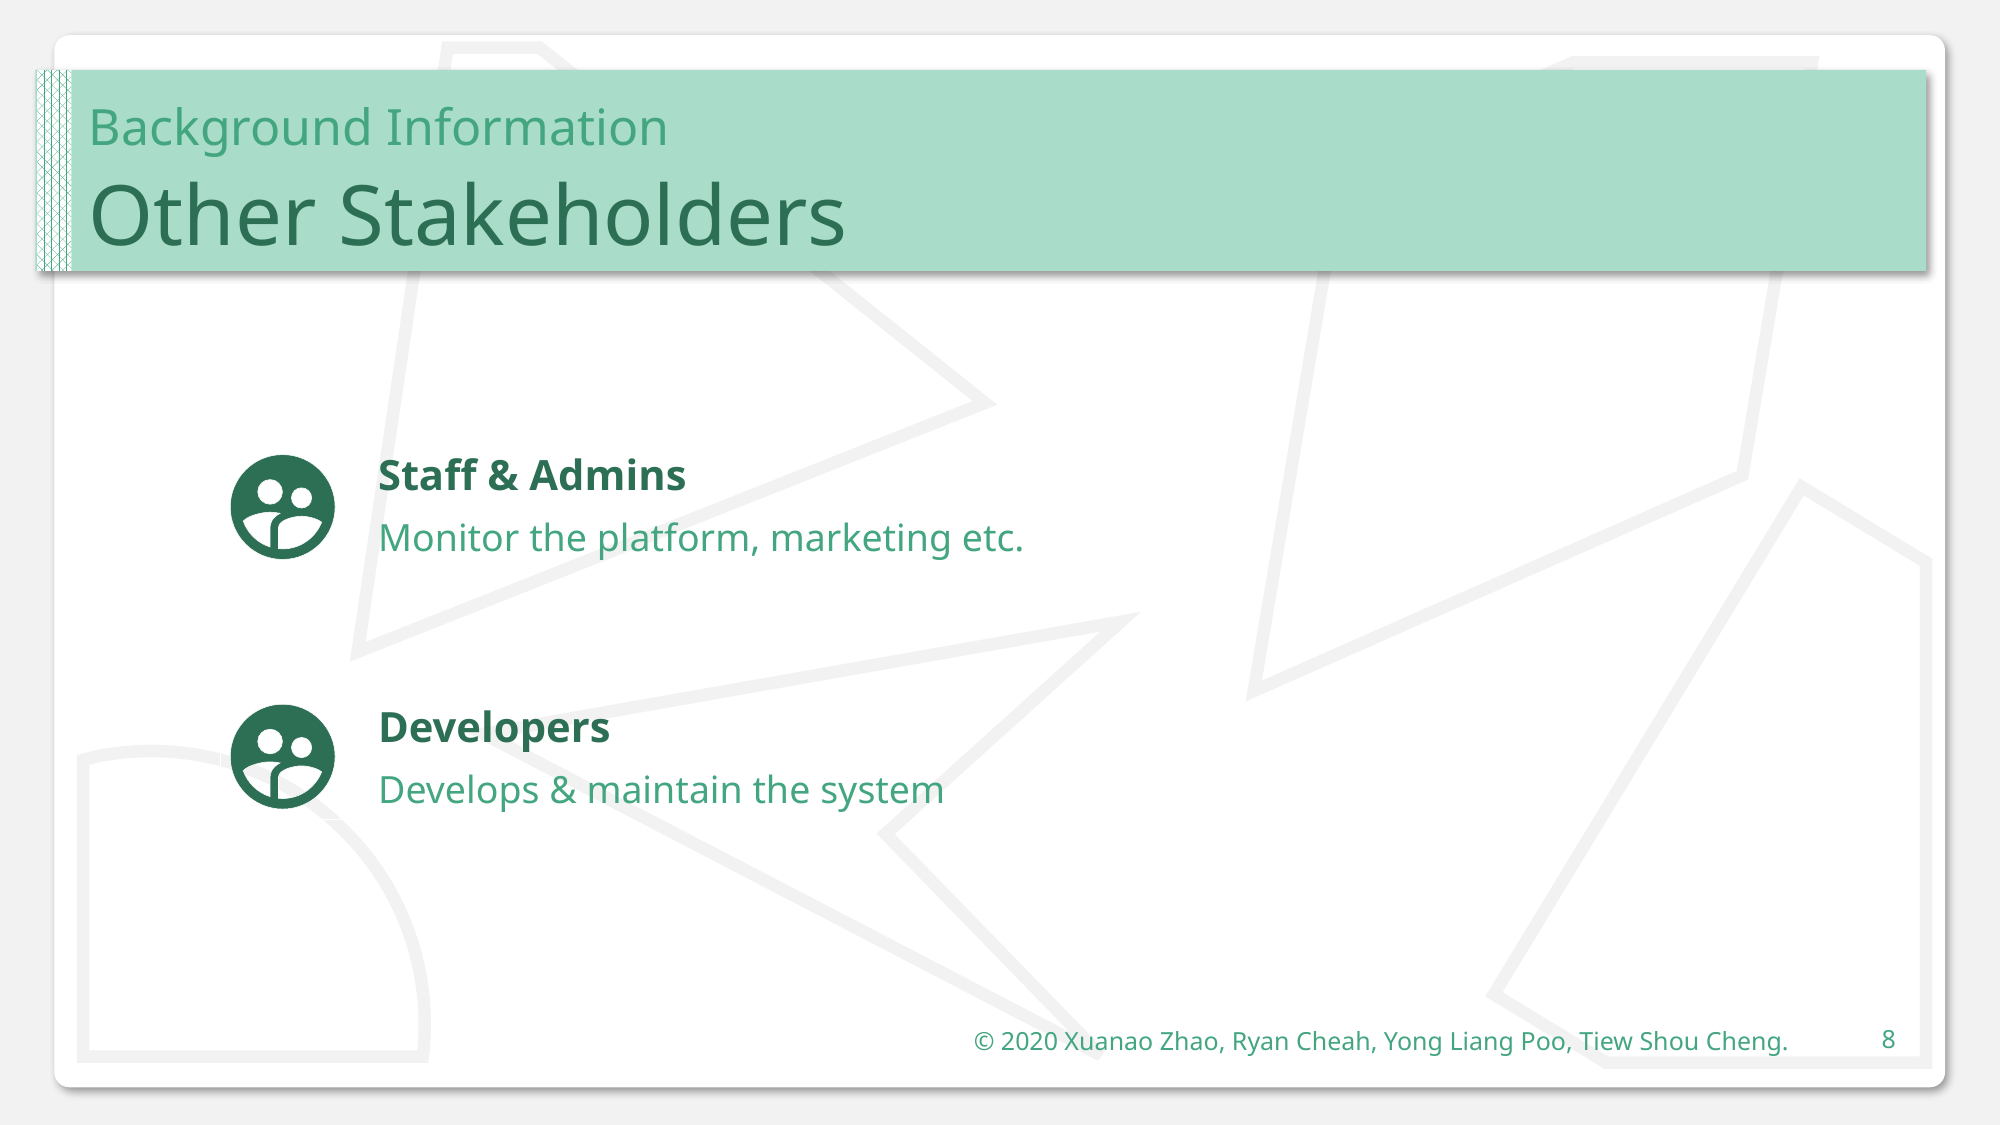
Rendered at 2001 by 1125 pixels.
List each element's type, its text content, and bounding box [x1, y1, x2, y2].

list Other Stakeholders [73, 163, 1927, 271]
footer © 2020 Xuanao Zhao, Ryan Cheah, Yong Liang Poo, Tiew Shou Cheng. [816, 1010, 1806, 1071]
list Background Information [73, 81, 1927, 163]
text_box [219, 693, 346, 820]
slide_number 8 [1822, 1010, 1911, 1071]
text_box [363, 441, 1392, 568]
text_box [363, 693, 1392, 820]
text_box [219, 444, 346, 570]
